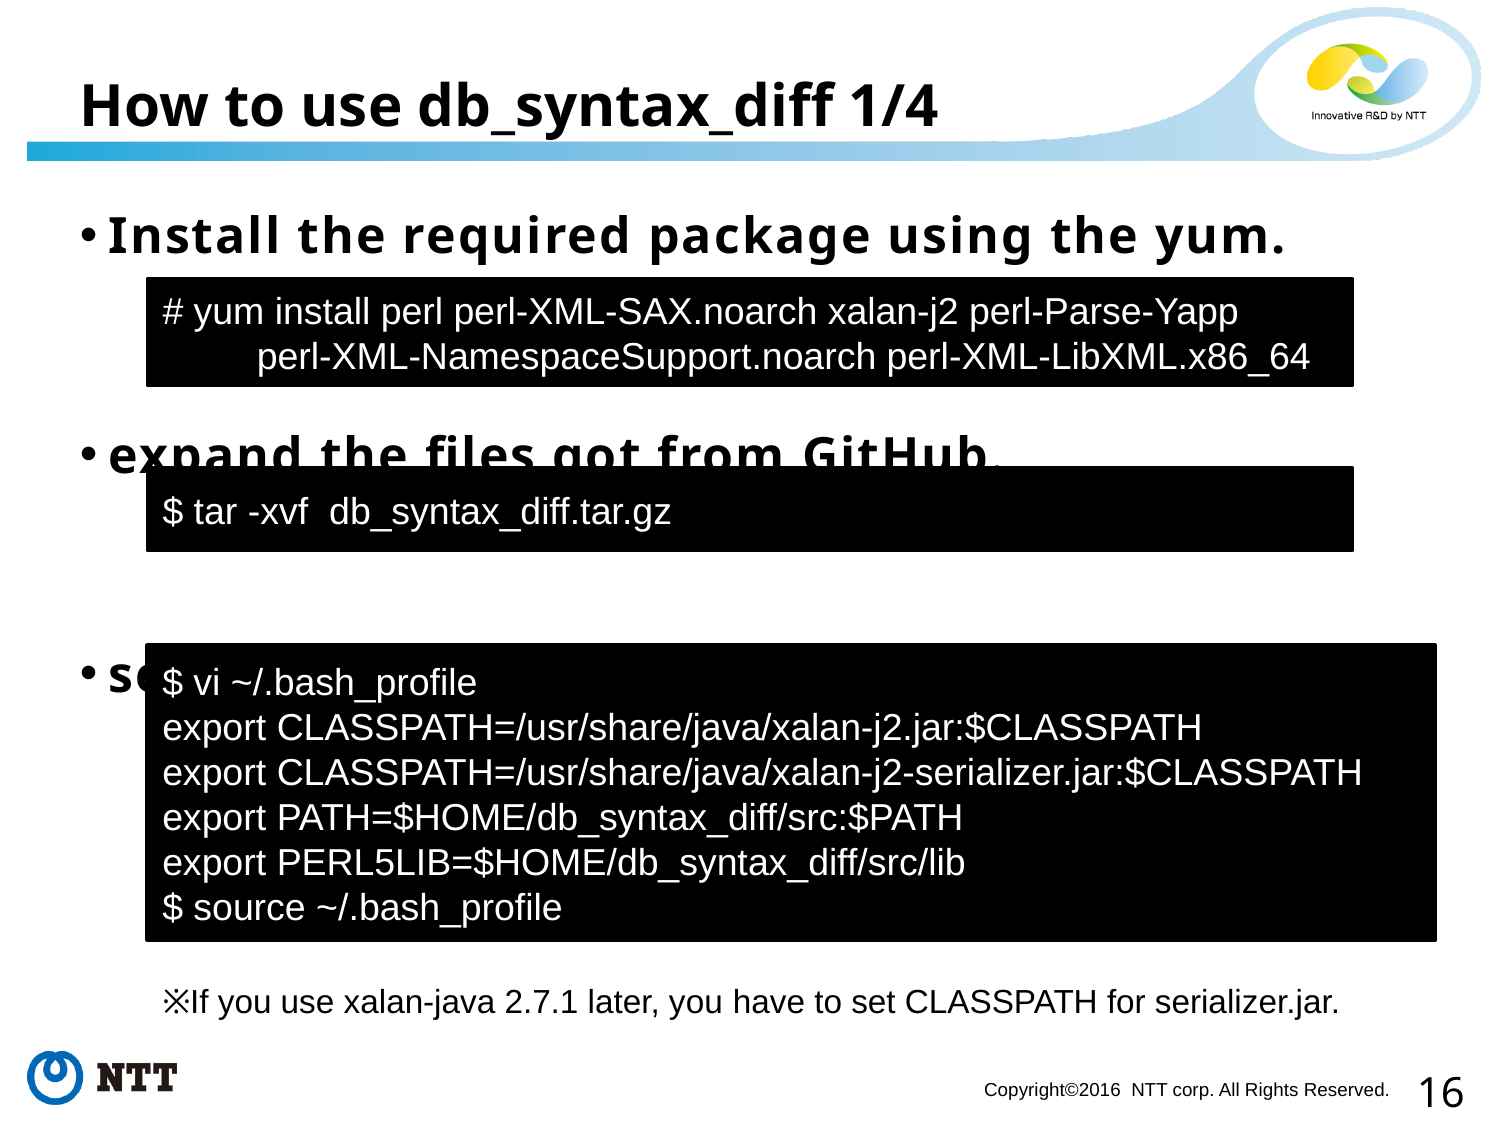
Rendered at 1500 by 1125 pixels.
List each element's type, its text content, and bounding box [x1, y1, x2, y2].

picture [27, 1051, 177, 1105]
list Install the required package using the yum. expand the files got from GitHub. set the environment variable. [64, 196, 1436, 717]
text_box # yum install perl perl-XML-SAX.noarch xalan-j2 perl-Parse-Yapp perl-XML-NamespaceSupport.noarch perl-XML-LibXML.x86_64 [146, 277, 1354, 387]
picture [27, 7, 1481, 161]
text_box $ tar -xvf db_syntax_diff.tar.gz [146, 466, 1354, 552]
title How to use db_syntax_diff 1/4 [64, 16, 1436, 147]
text_box ※If you use xalan-java 2.7.1 later, you have to set CLASSPATH for serializer.jar. [147, 964, 1424, 1036]
text_box $ vi ~/.bash_profile export CLASSPATH=/usr/share/java/xalan-j2.jar:$CLASSPATH export CLASSPATH=/usr/share/java/xalan-j2-serializer.jar:$CLASSPATH export PATH=$HOME/db_syntax_diff/src:$PATH export PERL5LIB=$HOME/db_syntax_diff/src/lib $ source ~/.bash_profile [145, 643, 1437, 942]
